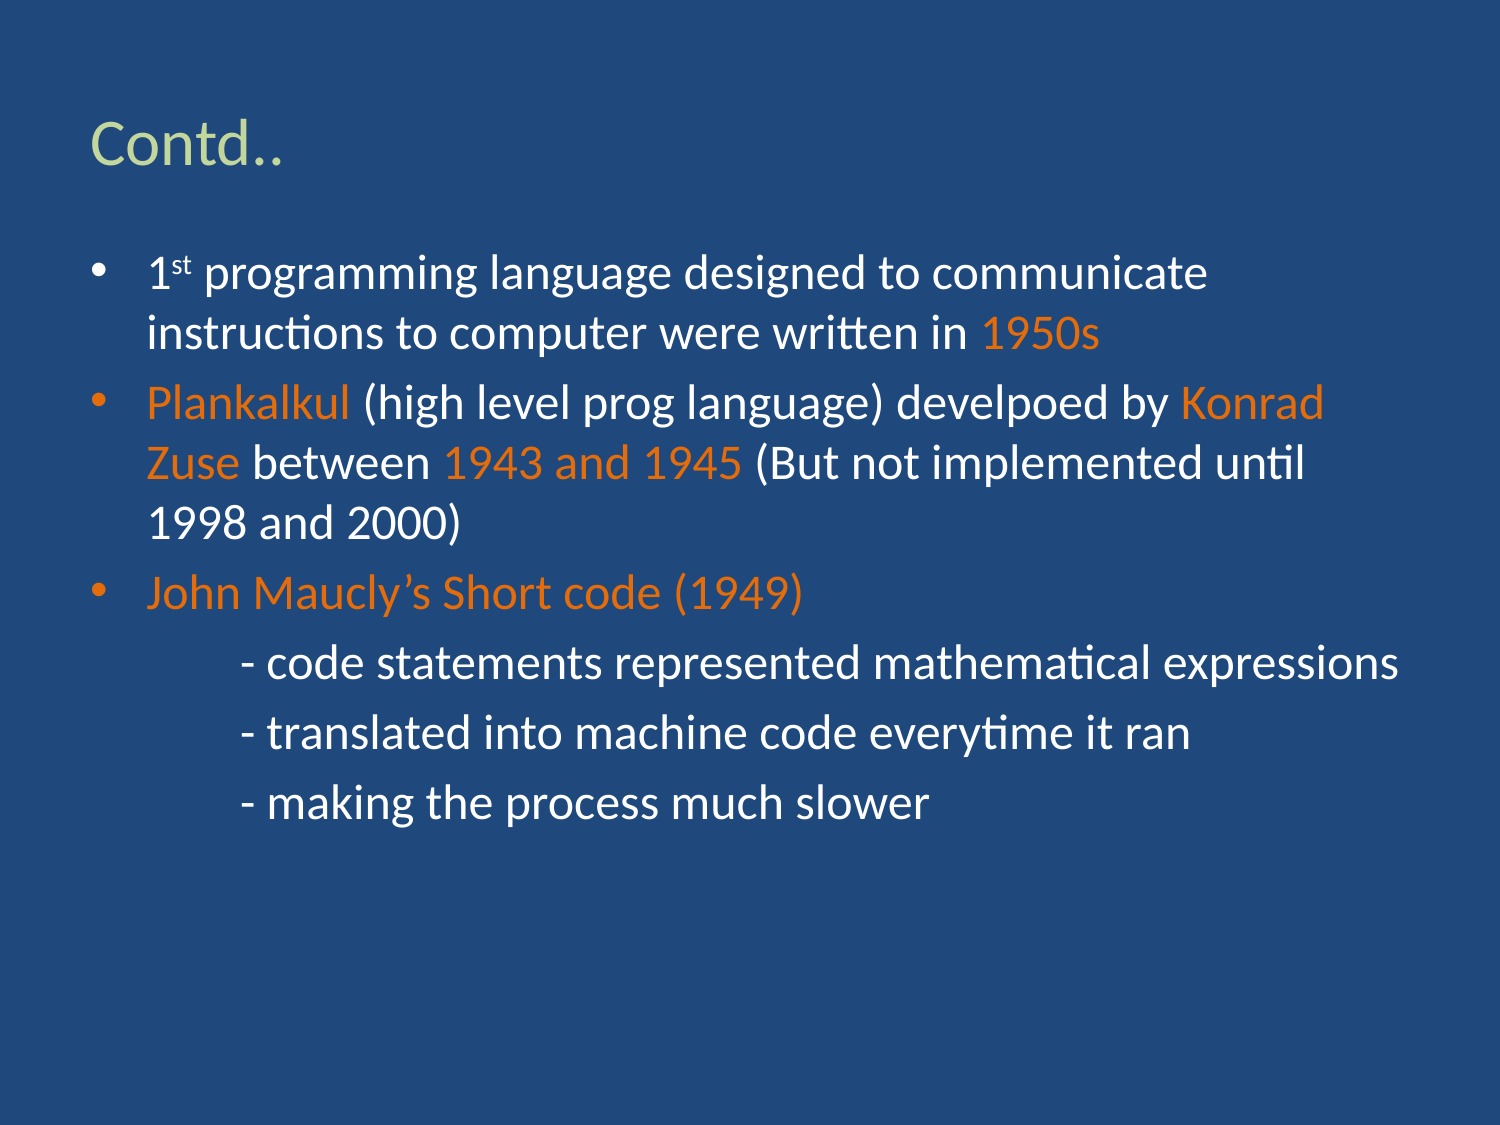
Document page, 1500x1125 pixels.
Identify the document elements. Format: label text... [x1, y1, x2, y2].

title Contd.. [75, 45, 1425, 231]
list 1st programming language designed to communicate instructions to computer were written in 1950s Plankalkul (high level prog language) develpoed by Konrad Zuse between 1943 and 1945 (But not implemented until 1998 and 2000) John Maucly’s Short code (1949) - code statements represented mathematical expressions - translated into machine code everytime it ran - making the process much slower [75, 231, 1425, 975]
